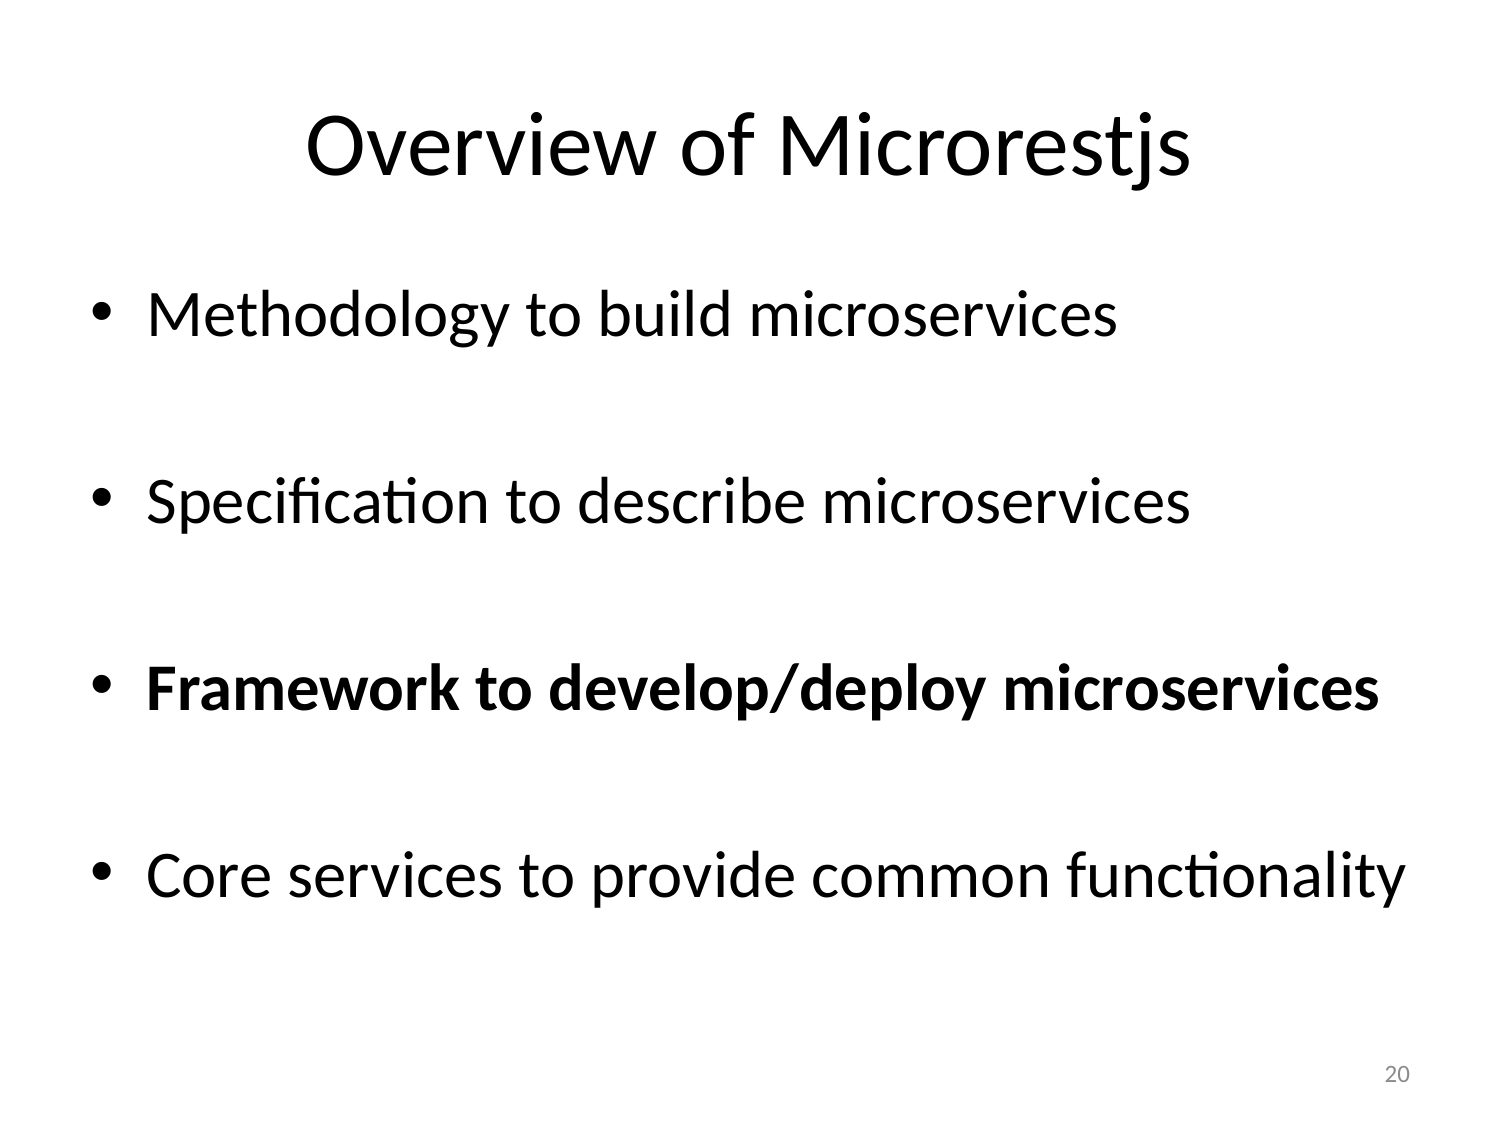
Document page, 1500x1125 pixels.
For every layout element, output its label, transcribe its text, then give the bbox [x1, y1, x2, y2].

list Methodology to build microservices Specification to describe microservices Framework to develop/deploy microservices Core services to provide common functionality [75, 262, 1425, 1005]
slide_number 19 [1074, 1042, 1425, 1103]
title Overview of Microrestjs [75, 45, 1425, 233]
